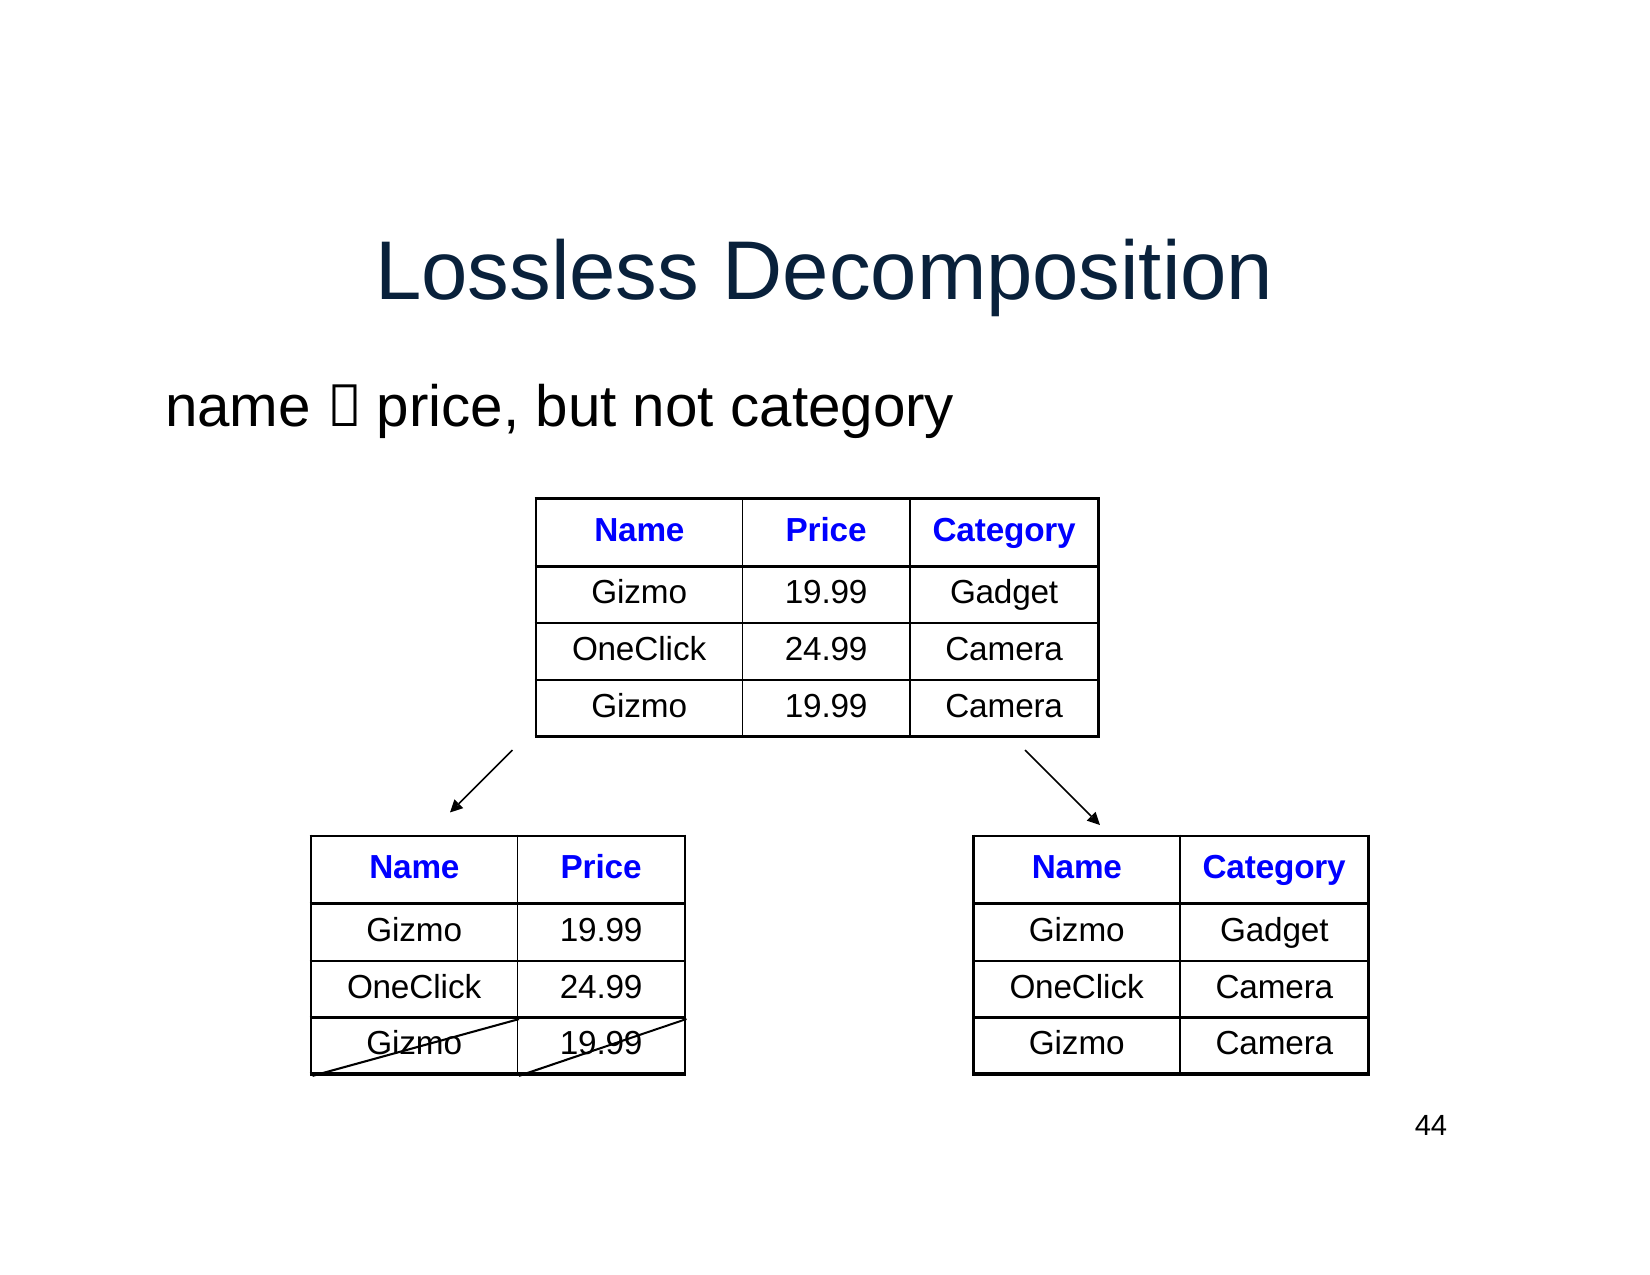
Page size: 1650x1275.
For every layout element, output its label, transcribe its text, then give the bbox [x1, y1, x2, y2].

table_cell OneClick [312, 962, 517, 1016]
table_cell OneClick [537, 624, 742, 679]
table_cell Gizmo [312, 1019, 517, 1072]
table_cell Gizmo [537, 568, 742, 622]
table_cell OneClick [975, 962, 1179, 1016]
title Lossless Decomposition [373, 214, 1277, 430]
table_cell Camera [911, 681, 1097, 735]
text_box [1024, 749, 1100, 826]
table_cell Camera [911, 624, 1097, 679]
table_cell 24.99 [518, 962, 684, 1016]
table_cell Gizmo [975, 905, 1179, 960]
table_header Name [975, 837, 1179, 902]
table_cell Gizmo [312, 905, 517, 960]
table_cell 24.99 [743, 624, 909, 679]
table_cell 19.99 [743, 681, 909, 735]
table_cell Gadget [911, 568, 1097, 622]
table_cell Gizmo [537, 681, 742, 735]
table_header Price [518, 837, 684, 902]
table_cell Camera [1181, 962, 1367, 1016]
table_cell Gadget [1181, 905, 1367, 960]
text_box [450, 749, 514, 813]
table_header Name [312, 837, 517, 902]
table_cell Gizmo [975, 1019, 1179, 1072]
table_header Category [911, 500, 1097, 565]
table_header Category [1181, 837, 1367, 902]
table_header Name [537, 500, 742, 565]
table_cell 19.99 [743, 568, 909, 622]
text_box name  price, but not category [162, 365, 981, 438]
text_box 44 [1408, 1107, 1454, 1142]
table_cell Camera [1181, 1019, 1367, 1072]
table_header Price [743, 500, 909, 565]
table_cell 19.99 [518, 905, 684, 960]
table_cell 19.99 [518, 1019, 684, 1072]
